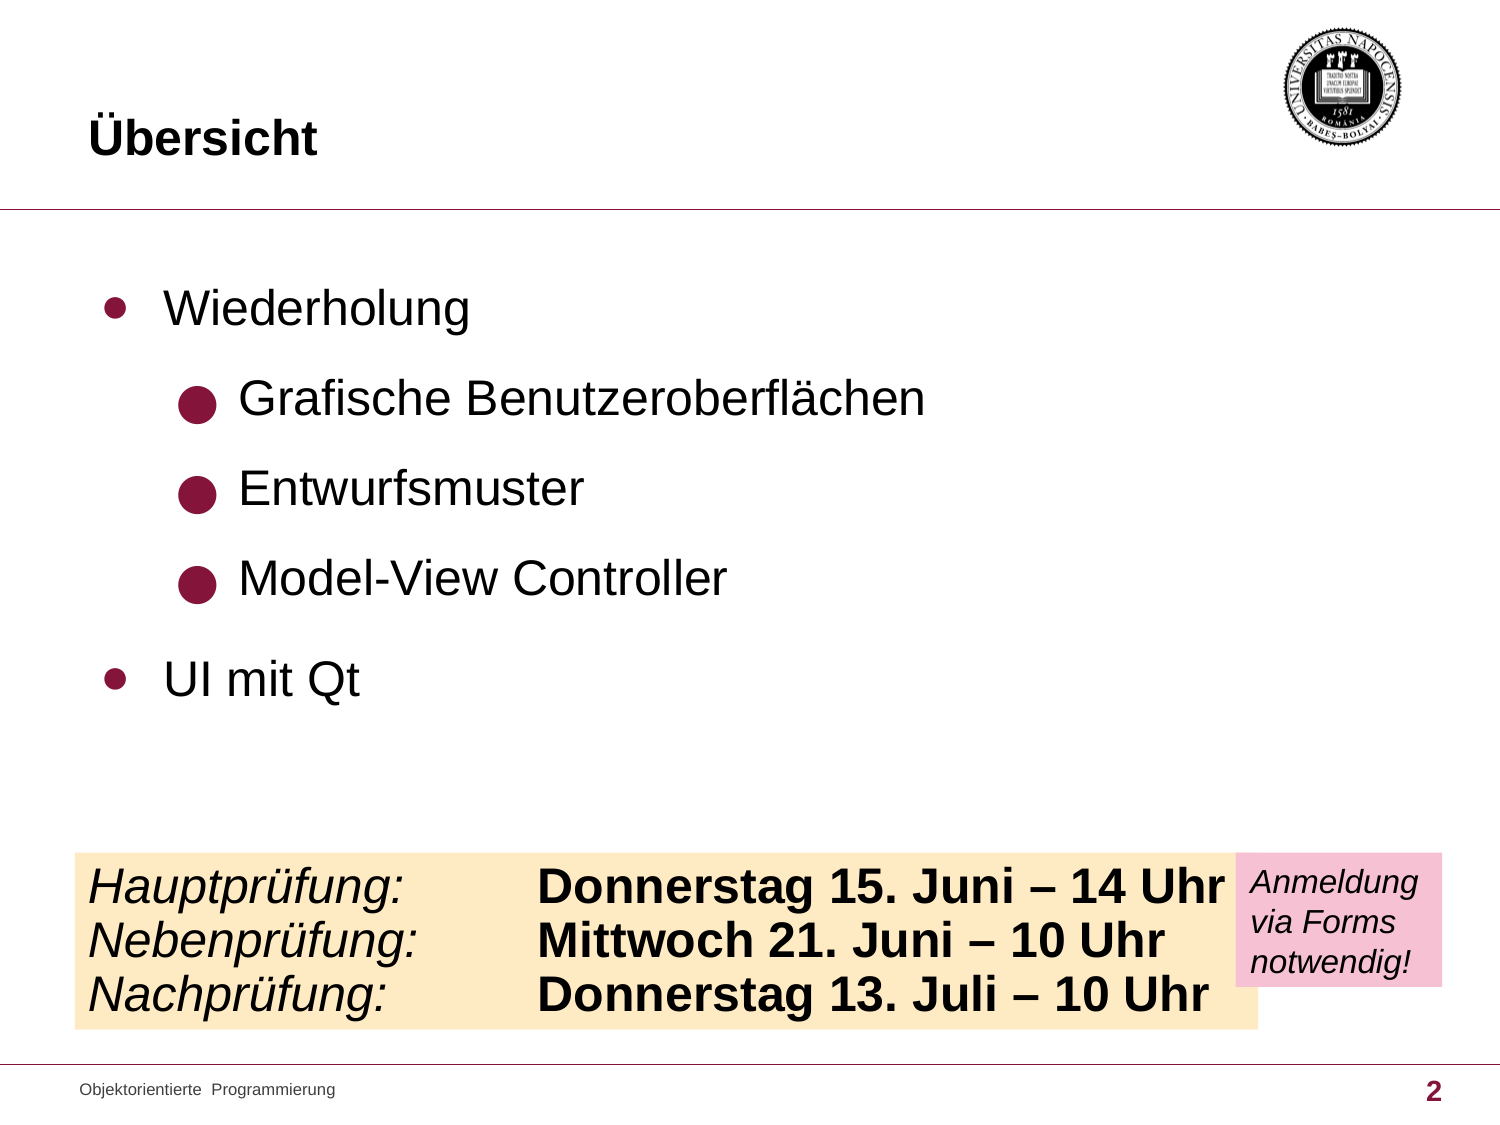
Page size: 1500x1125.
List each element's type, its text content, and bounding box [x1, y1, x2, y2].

picture [1273, 17, 1412, 44]
title Übersicht [75, 44, 1425, 232]
slide_number 2 [1371, 1078, 1443, 1102]
text_box Objektorientierte Programmierung [63, 1076, 1308, 1102]
text_box Hauptprüfung: Donnerstag 15. Juni – 14 Uhr Nebenprüfung: Mittwoch 21. Juni – 10 Uhr Nachprüfung: Donnerstag 13. Juli – 10 Uhr [74, 852, 1259, 1030]
list Wiederholung Grafische Benutzeroberflächen Entwurfsmuster Model-View Controller UI mit Qt [75, 232, 1478, 773]
text_box Anmeldung via Forms notwendig! [1235, 852, 1443, 987]
